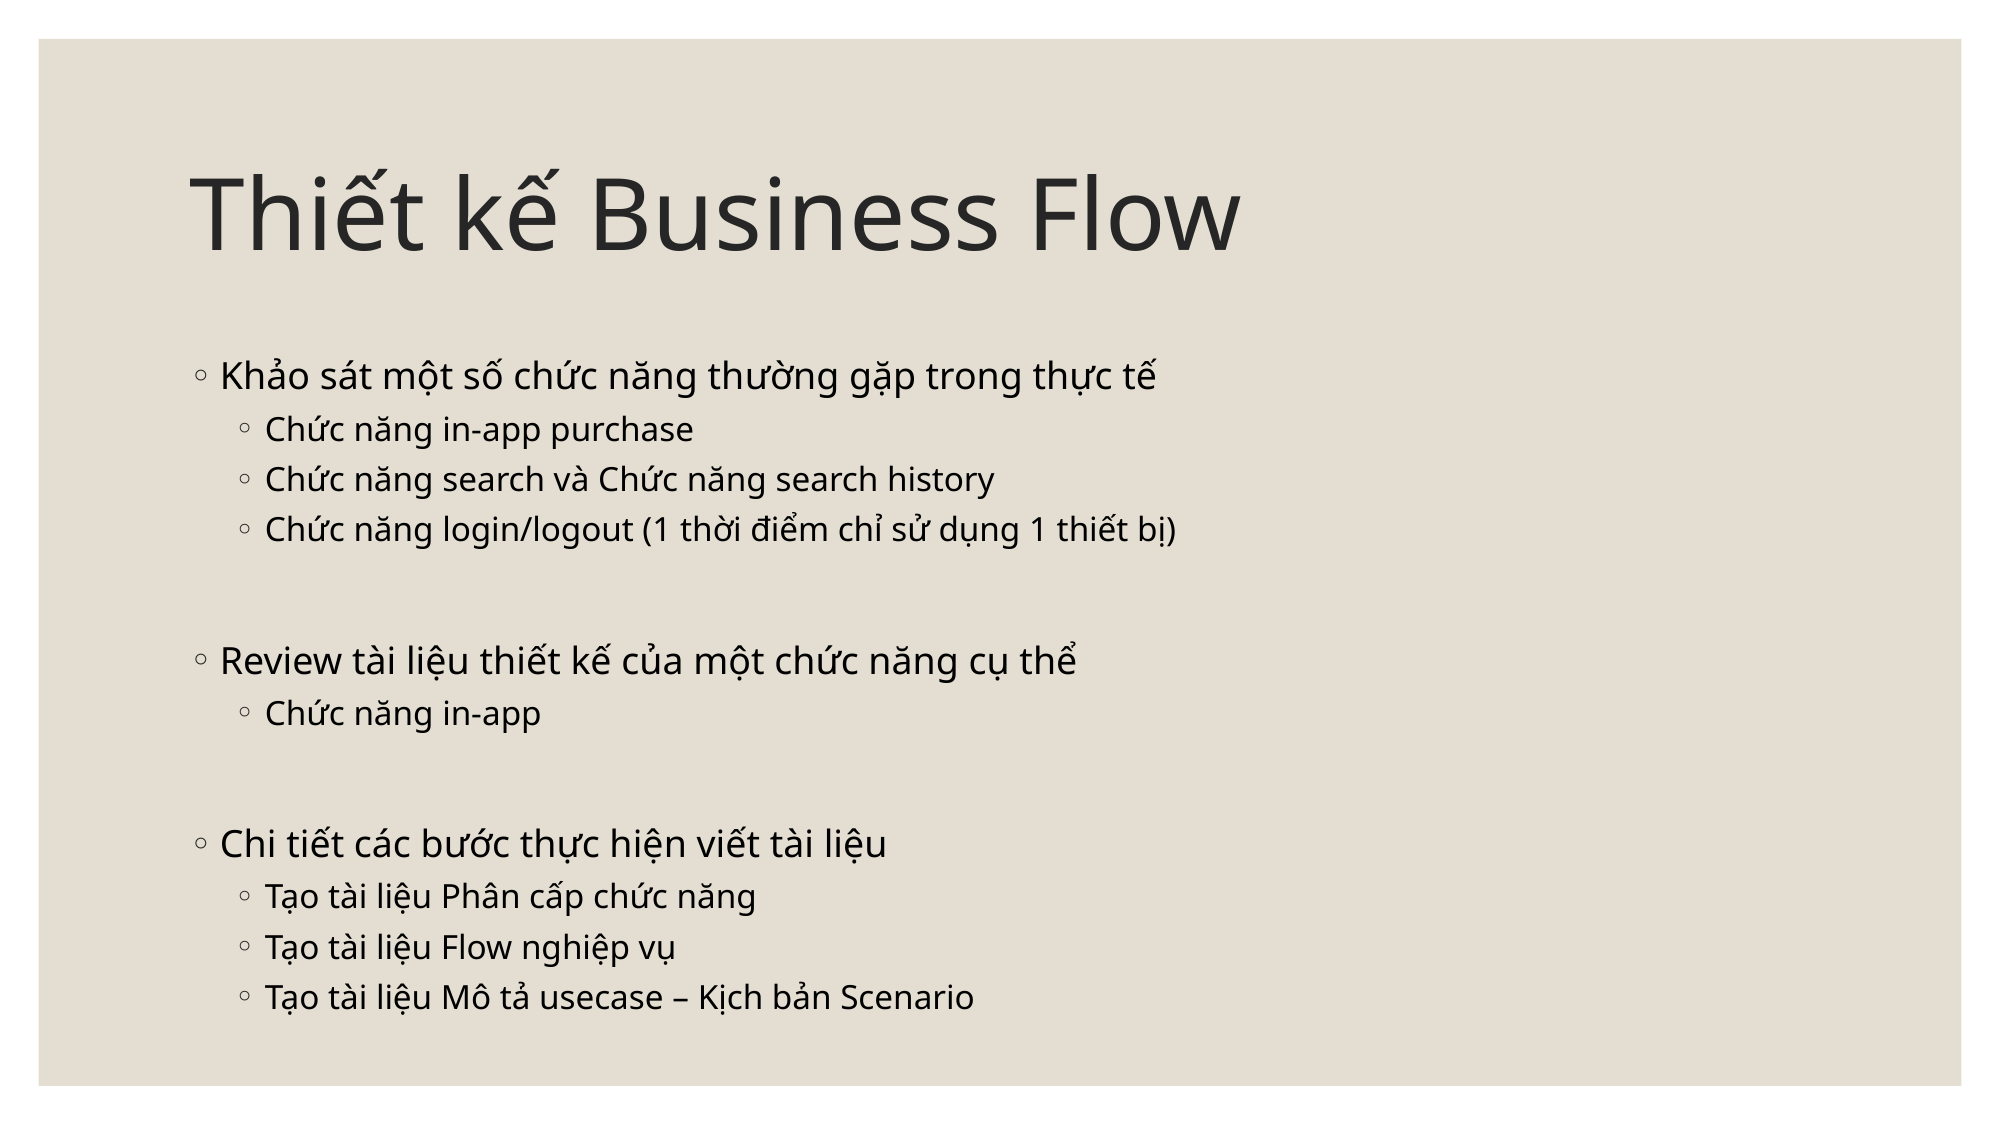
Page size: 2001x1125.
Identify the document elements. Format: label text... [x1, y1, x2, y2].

title Thiết kế Business Flow [174, 105, 1825, 331]
list Khảo sát một số chức năng thường gặp trong thực tế Chức năng in-app purchase Chức năng search và Chức năng search history Chức năng login/logout (1 thời điểm chỉ sử dụng 1 thiết bị) Review tài liệu thiết kế của một chức năng cụ thể Chức năng in-app Chi tiết các bước thực hiện viết tài liệu Tạo tài liệu Phân cấp chức năng Tạo tài liệu Flow nghiệp vụ Tạo tài liệu Mô tả usecase – Kịch bản Scenario [174, 345, 1825, 990]
